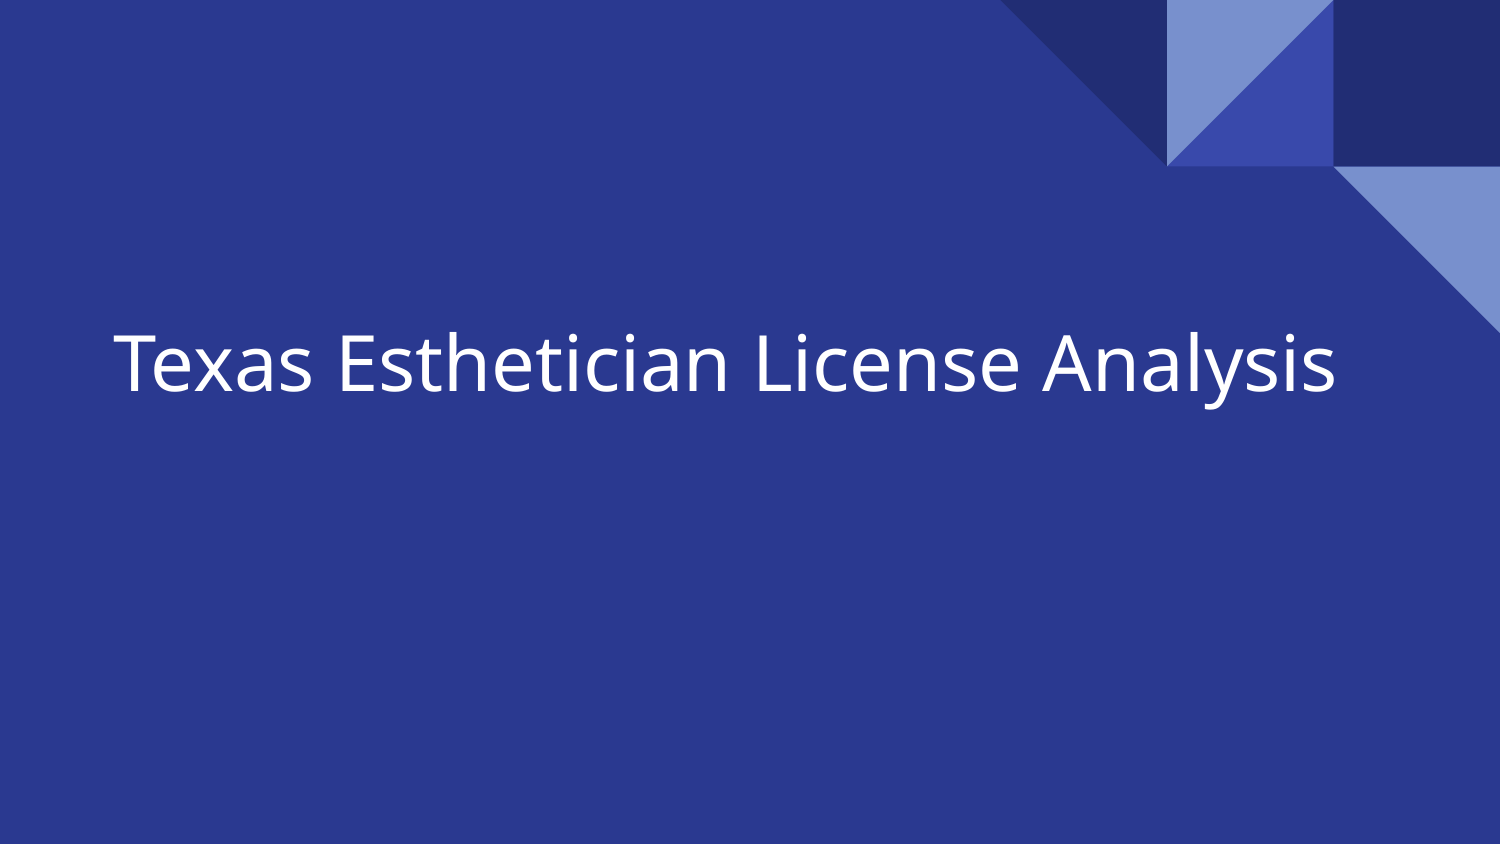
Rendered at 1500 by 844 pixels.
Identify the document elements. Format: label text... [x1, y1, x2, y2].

title Texas Esthetician License Analysis [98, 291, 1447, 429]
